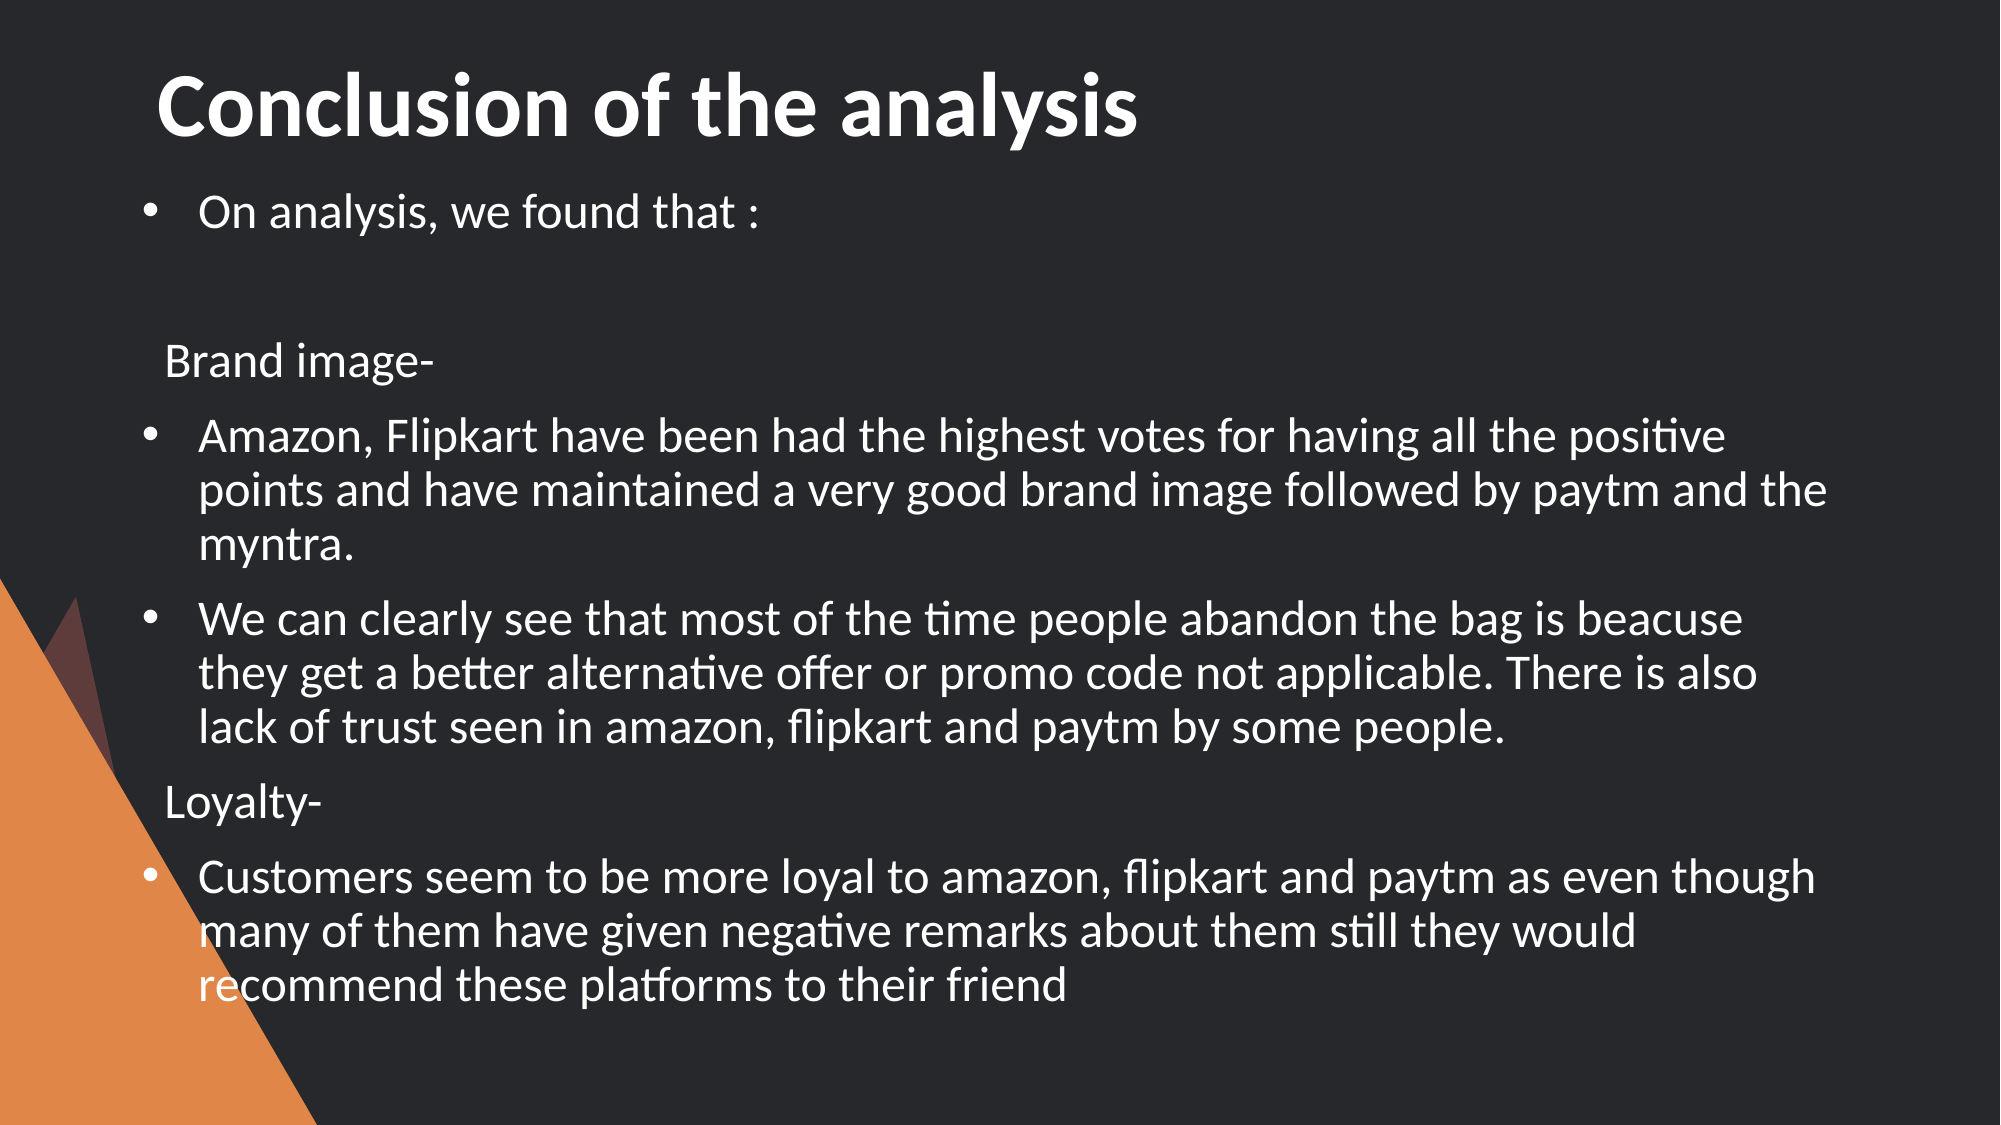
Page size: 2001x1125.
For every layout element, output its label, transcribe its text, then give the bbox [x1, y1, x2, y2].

title Conclusion of the analysis [142, 69, 1830, 164]
list On analysis, we found that : Brand image- Amazon, Flipkart have been had the highest votes for having all the positive points and have maintained a very good brand image followed by paytm and the myntra. We can clearly see that most of the time people abandon the bag is beacuse they get a better alternative offer or promo code not applicable. There is also lack of trust seen in amazon, flipkart and paytm by some people. Loyalty- Customers seem to be more loyal to amazon, flipkart and paytm as even though many of them have given negative remarks about them still they would recommend these platforms to their friend [126, 177, 1846, 1070]
